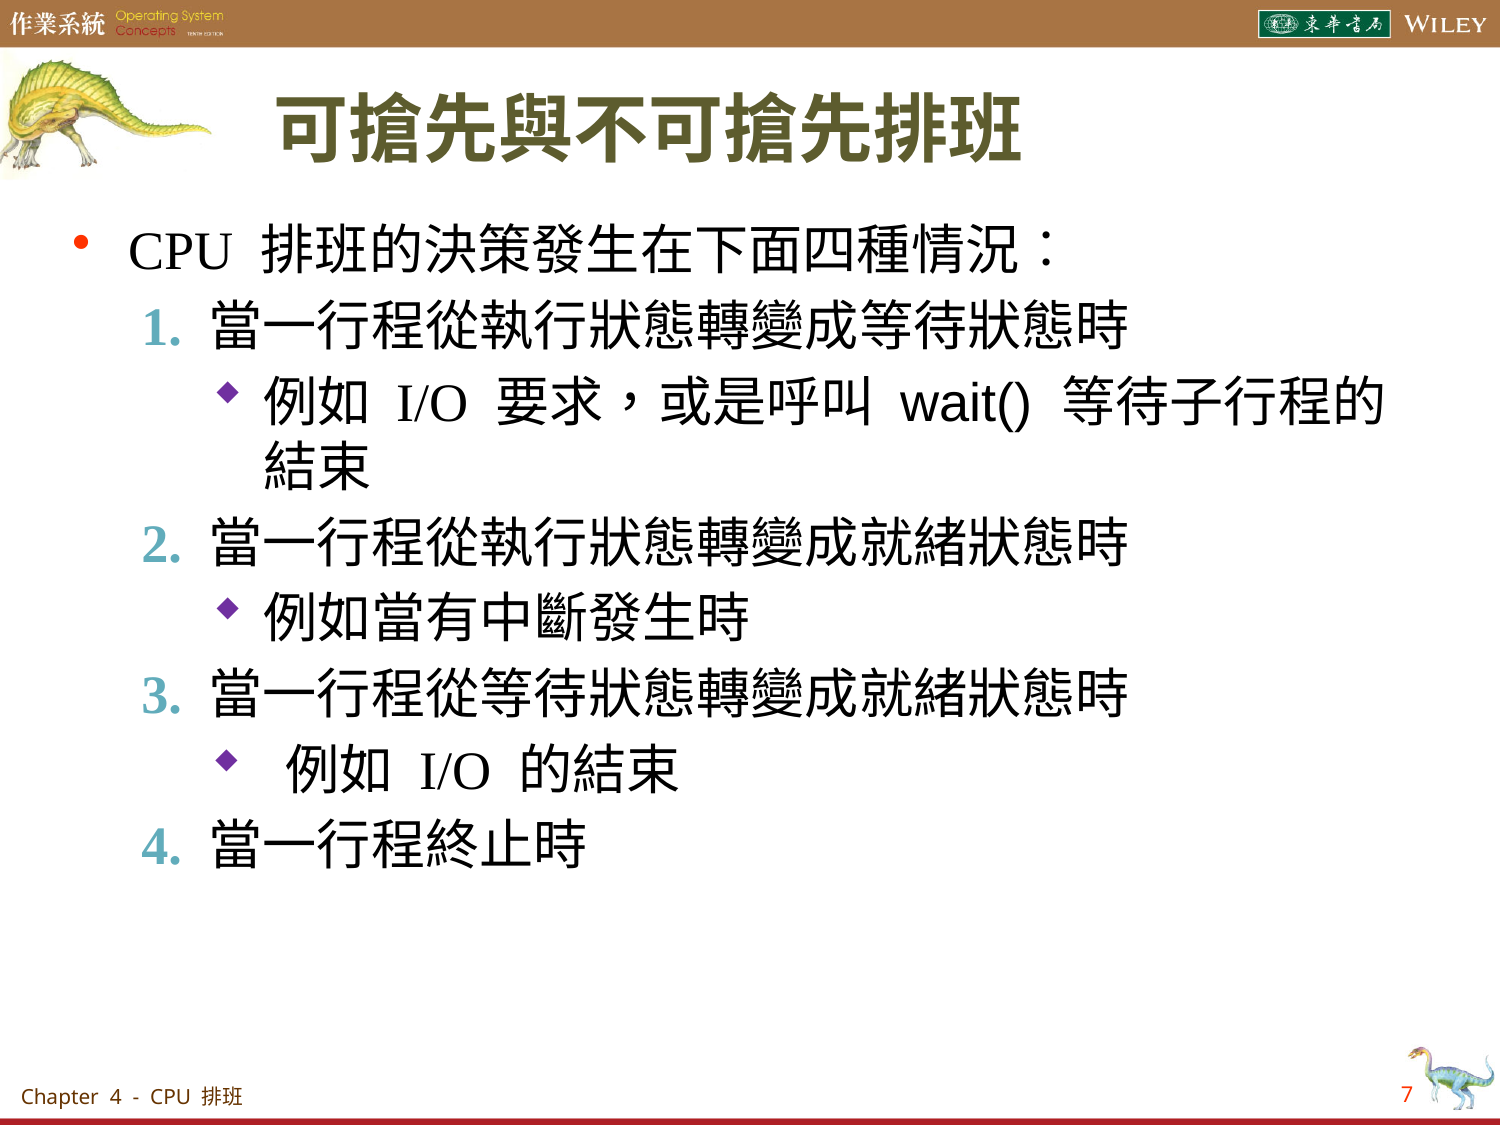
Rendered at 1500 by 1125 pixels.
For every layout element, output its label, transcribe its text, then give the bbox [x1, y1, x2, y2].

list CPU 排班的決策發生在下面四種情況︰ 1. 當一行程從執行狀態轉變成等待狀態時 例如 I/O 要求，或是呼叫 wait() 等待子行程的結束 2. 當一行程從執行狀態轉變成就緒狀態時 例如當有中斷發生時 3. 當一行程從等待狀態轉變成就緒狀態時 例如 I/O 的結束 4. 當一行程終止時 [57, 208, 1437, 1047]
picture [0, 0, 1500, 1125]
title 可搶先與不可搶先排班 [183, 66, 1439, 186]
footer Chapter 4 - CPU 排班 [5, 1076, 850, 1118]
slide_number 7 [1340, 1076, 1429, 1118]
